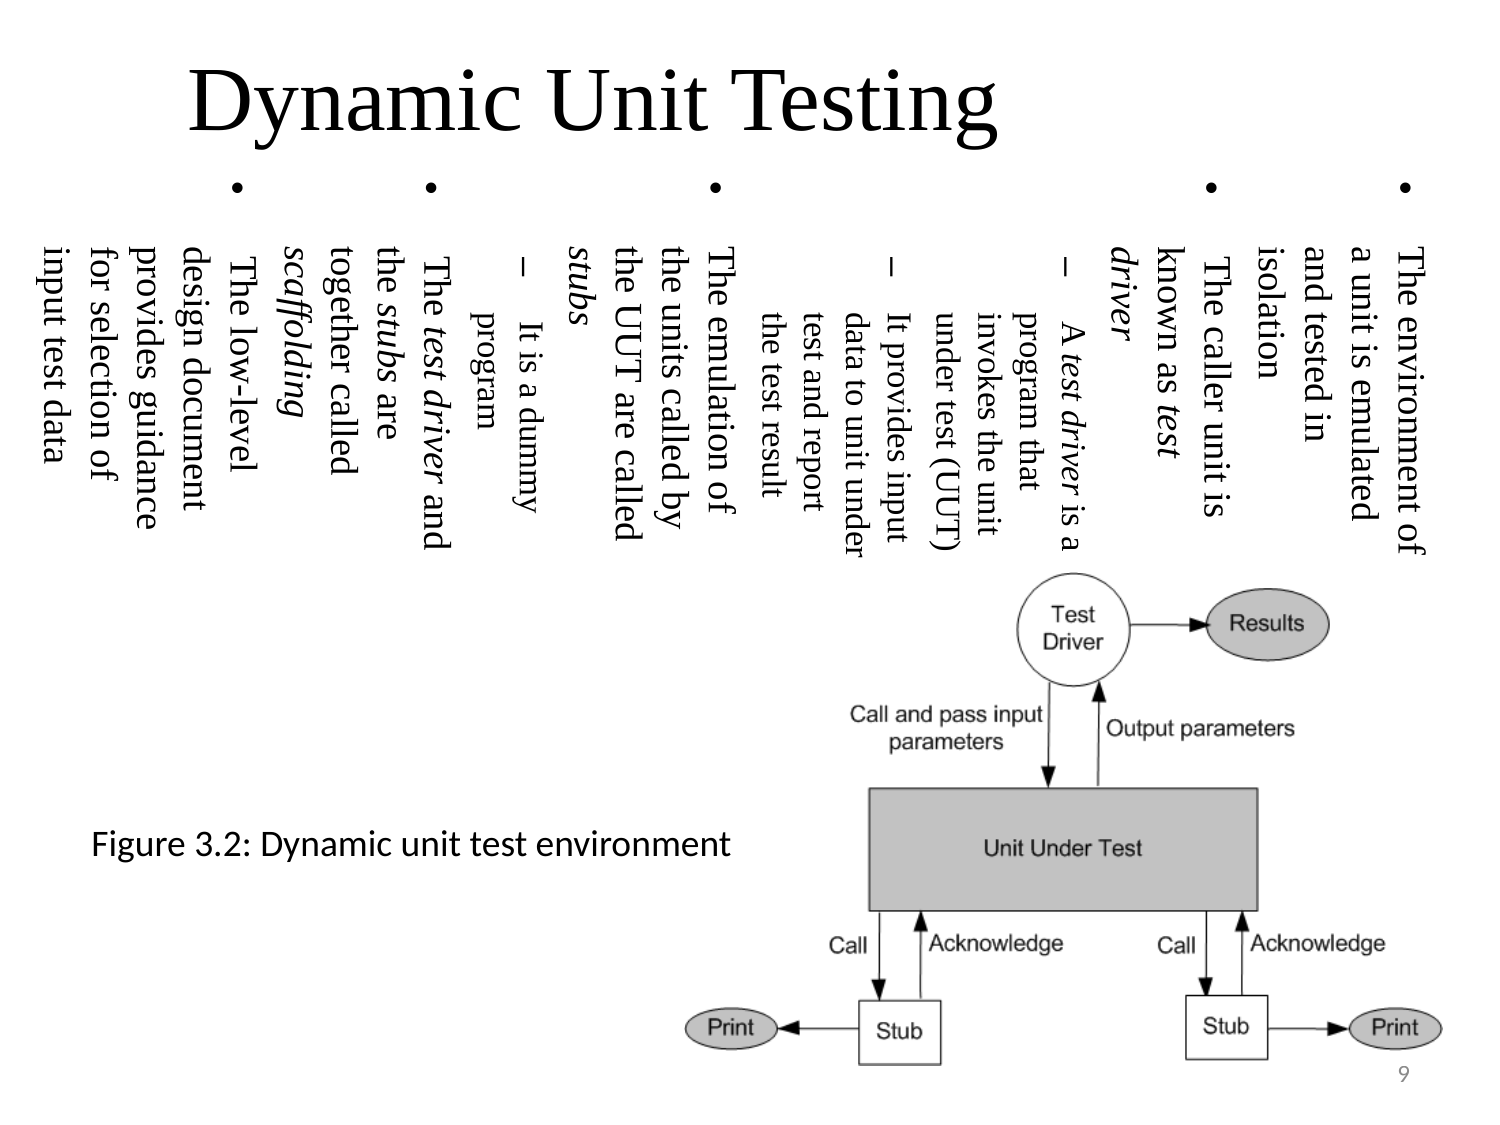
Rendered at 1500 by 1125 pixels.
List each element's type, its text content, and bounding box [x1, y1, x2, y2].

list The environment of a unit is emulated and tested in isolation The caller unit is known as test driver A test driver is a program that invokes the unit under test (UUT) It provides input data to unit under test and report the test result The emulation of the units called by the UUT are called stubs It is a dummy program The test driver and the stubs are together called scaffolding The low-level design document provides guidance for selection of input test data [29, 174, 1500, 578]
slide_number 9 [1074, 1074, 1425, 1103]
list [683, 572, 1444, 1067]
text_box Figure 3.2: Dynamic unit test environment [76, 811, 678, 877]
title Dynamic Unit Testing [0, 0, 1188, 188]
